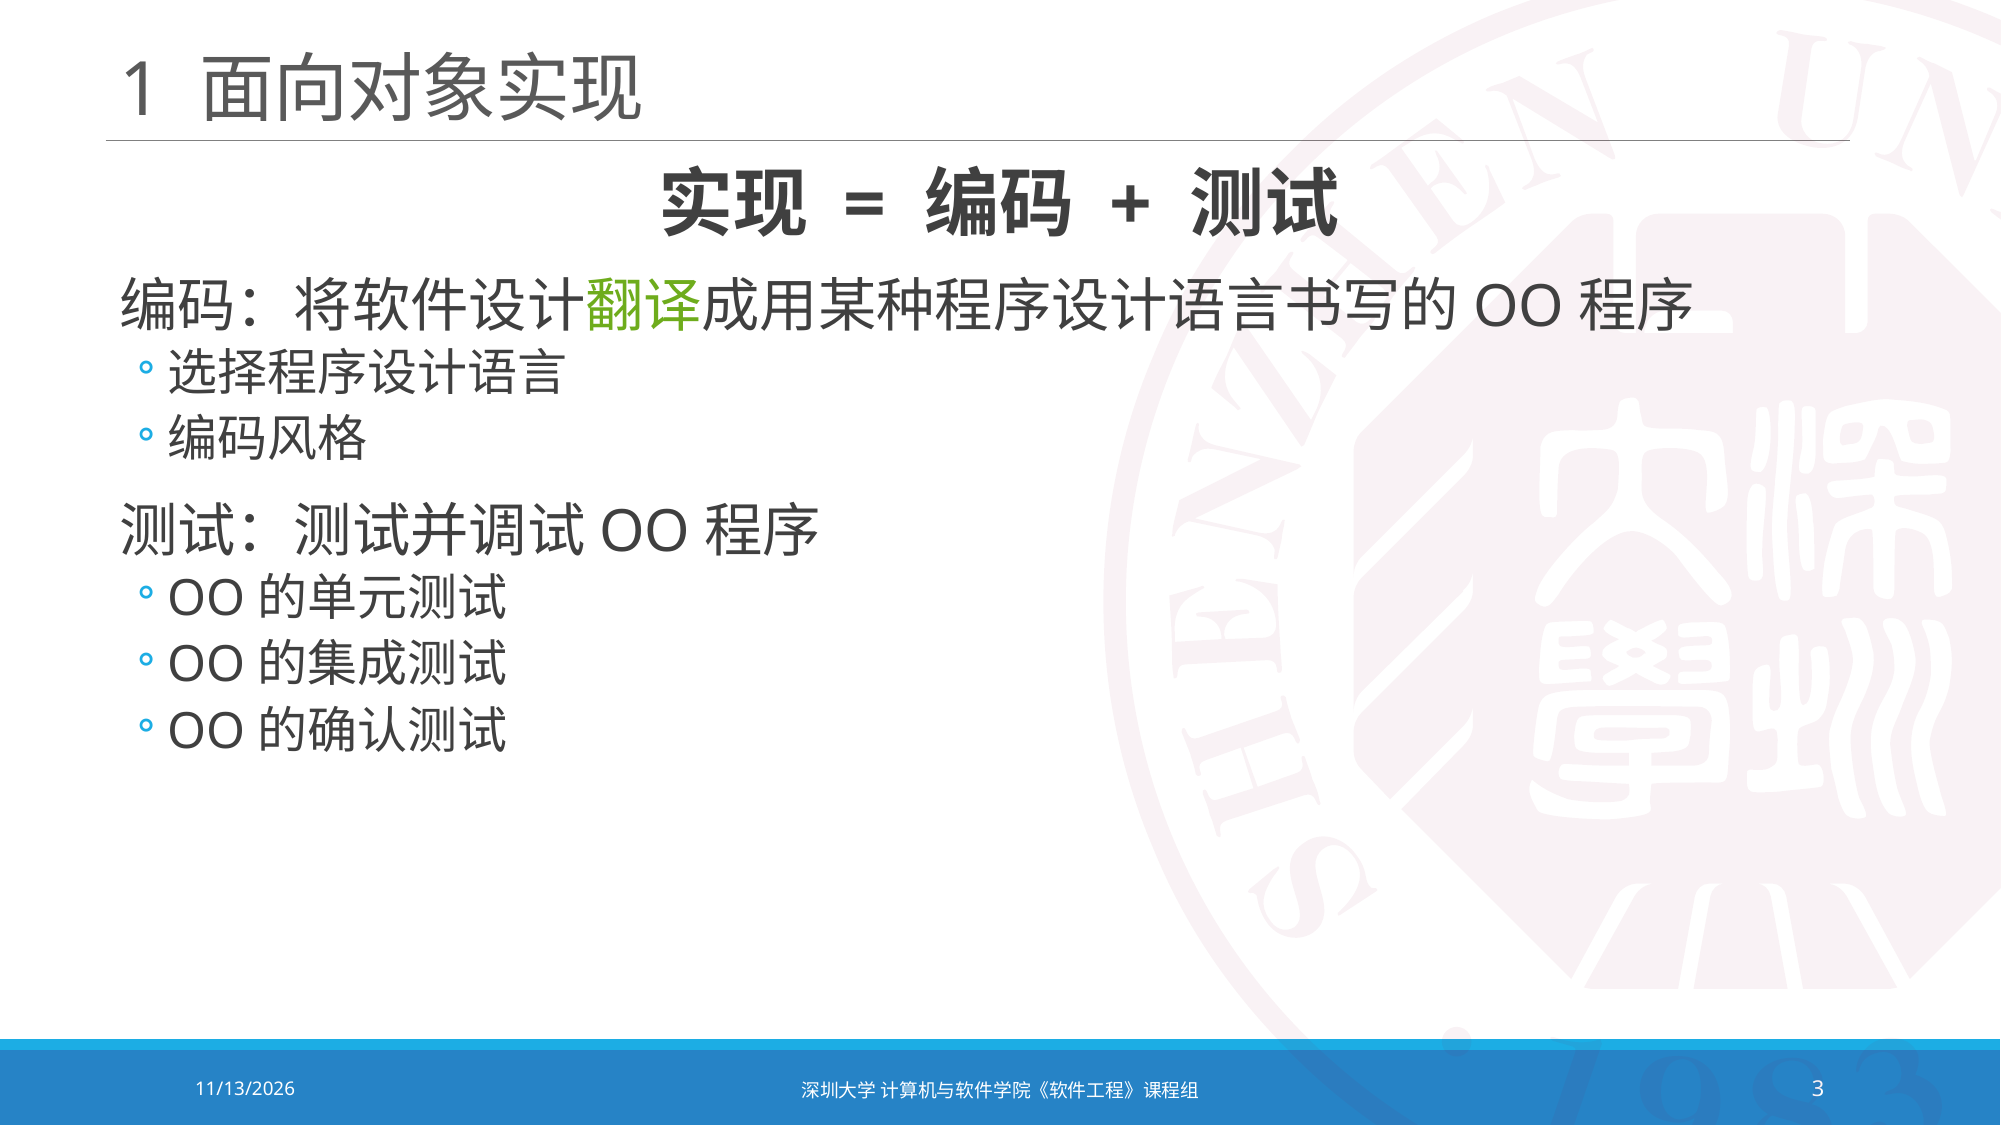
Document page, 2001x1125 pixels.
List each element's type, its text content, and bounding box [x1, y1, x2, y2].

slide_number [180, 1059, 586, 1120]
slide_number 3 [1624, 1059, 1840, 1120]
title 1 面向对象实现 [104, 0, 1856, 139]
list 实现 = 编码 + 测试 编码：将软件设计翻译成用某种程序设计语言书写的OO程序 选择程序设计语言 编码风格 测试：测试并调试OO程序 OO的单元测试 OO的集成测试 OO的确认测试 [104, 158, 1878, 1008]
footer 深圳大学 计算机与软件学院《软件工程》课程组 [604, 1059, 1396, 1120]
